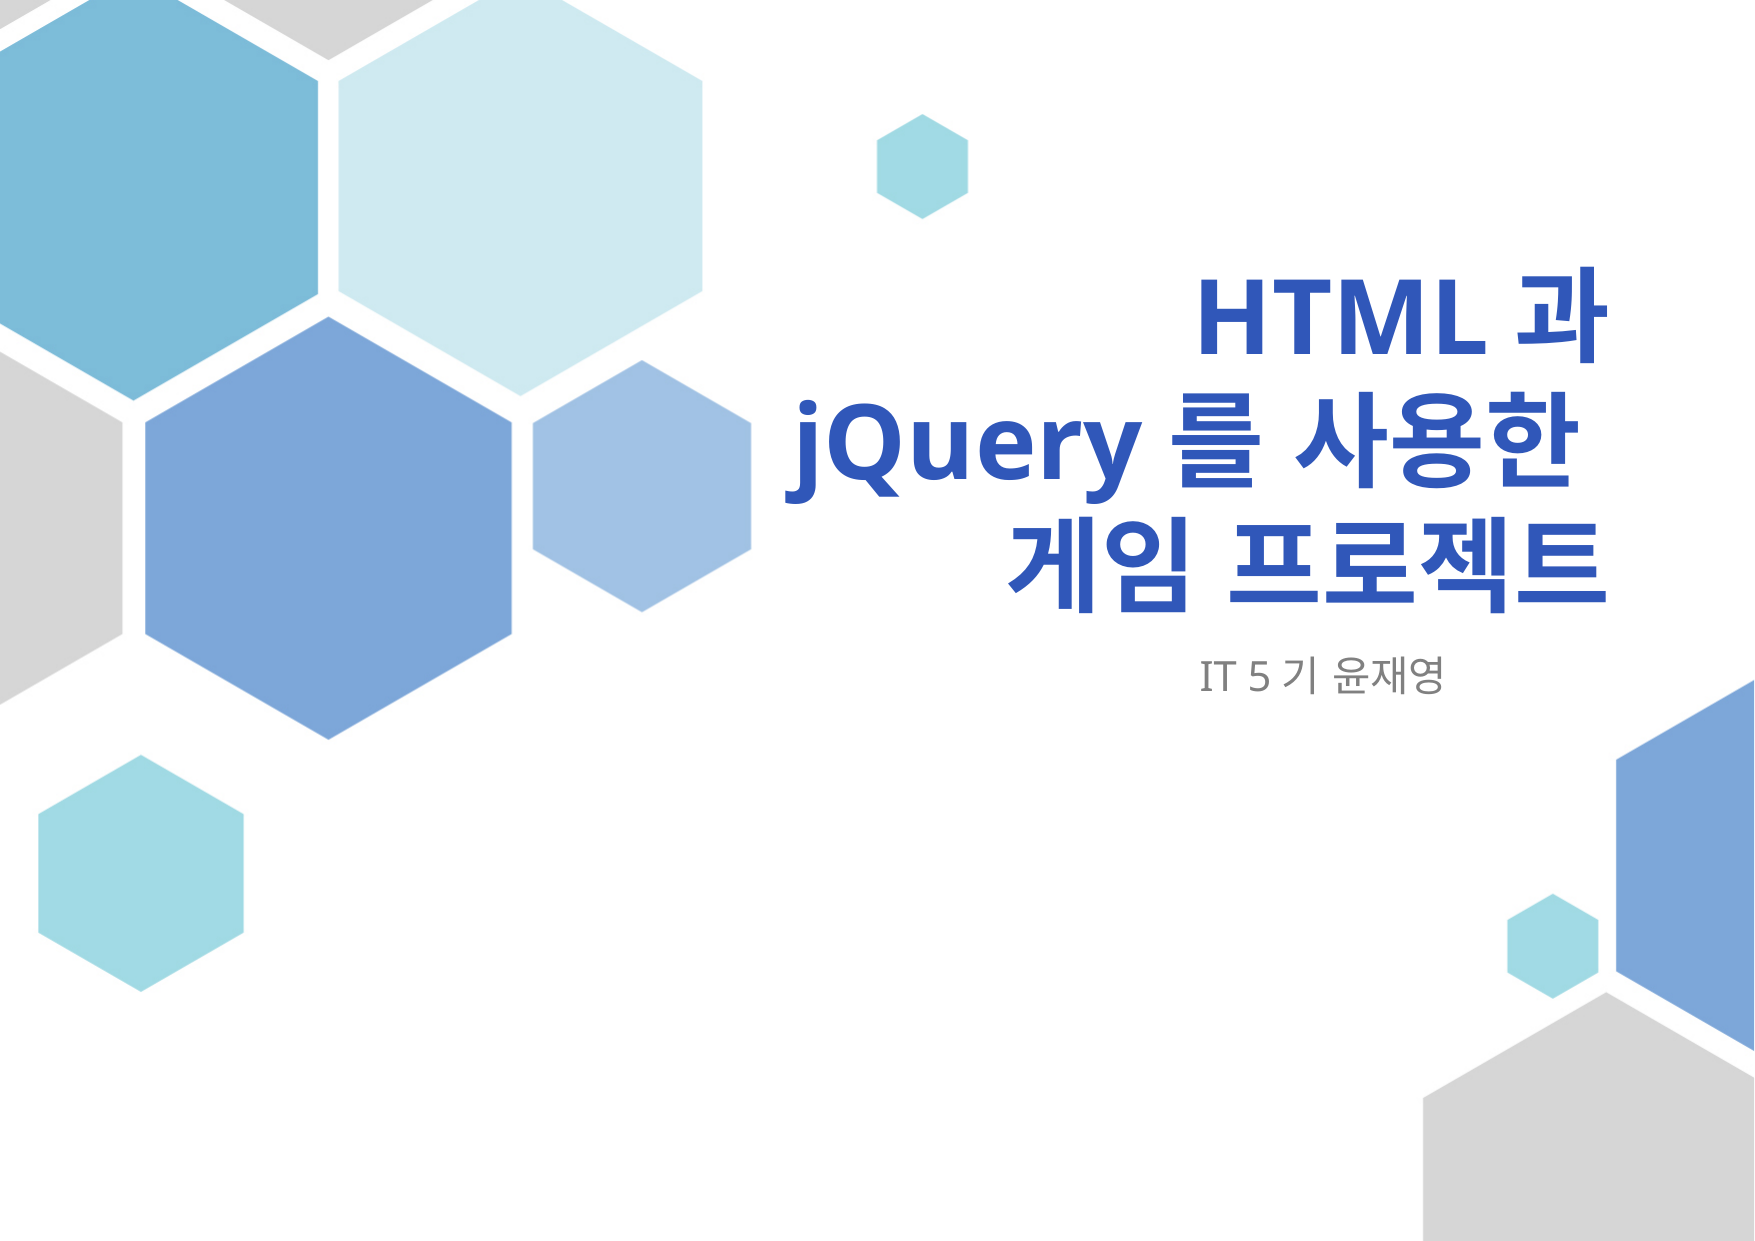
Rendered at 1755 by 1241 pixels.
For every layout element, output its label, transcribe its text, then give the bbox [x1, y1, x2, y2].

title HTML과 jQuery를 사용한 게임 프로젝트 [569, 241, 1628, 633]
subtitle IT 5기 윤재영 [652, 641, 1465, 725]
picture [0, 0, 1755, 1241]
